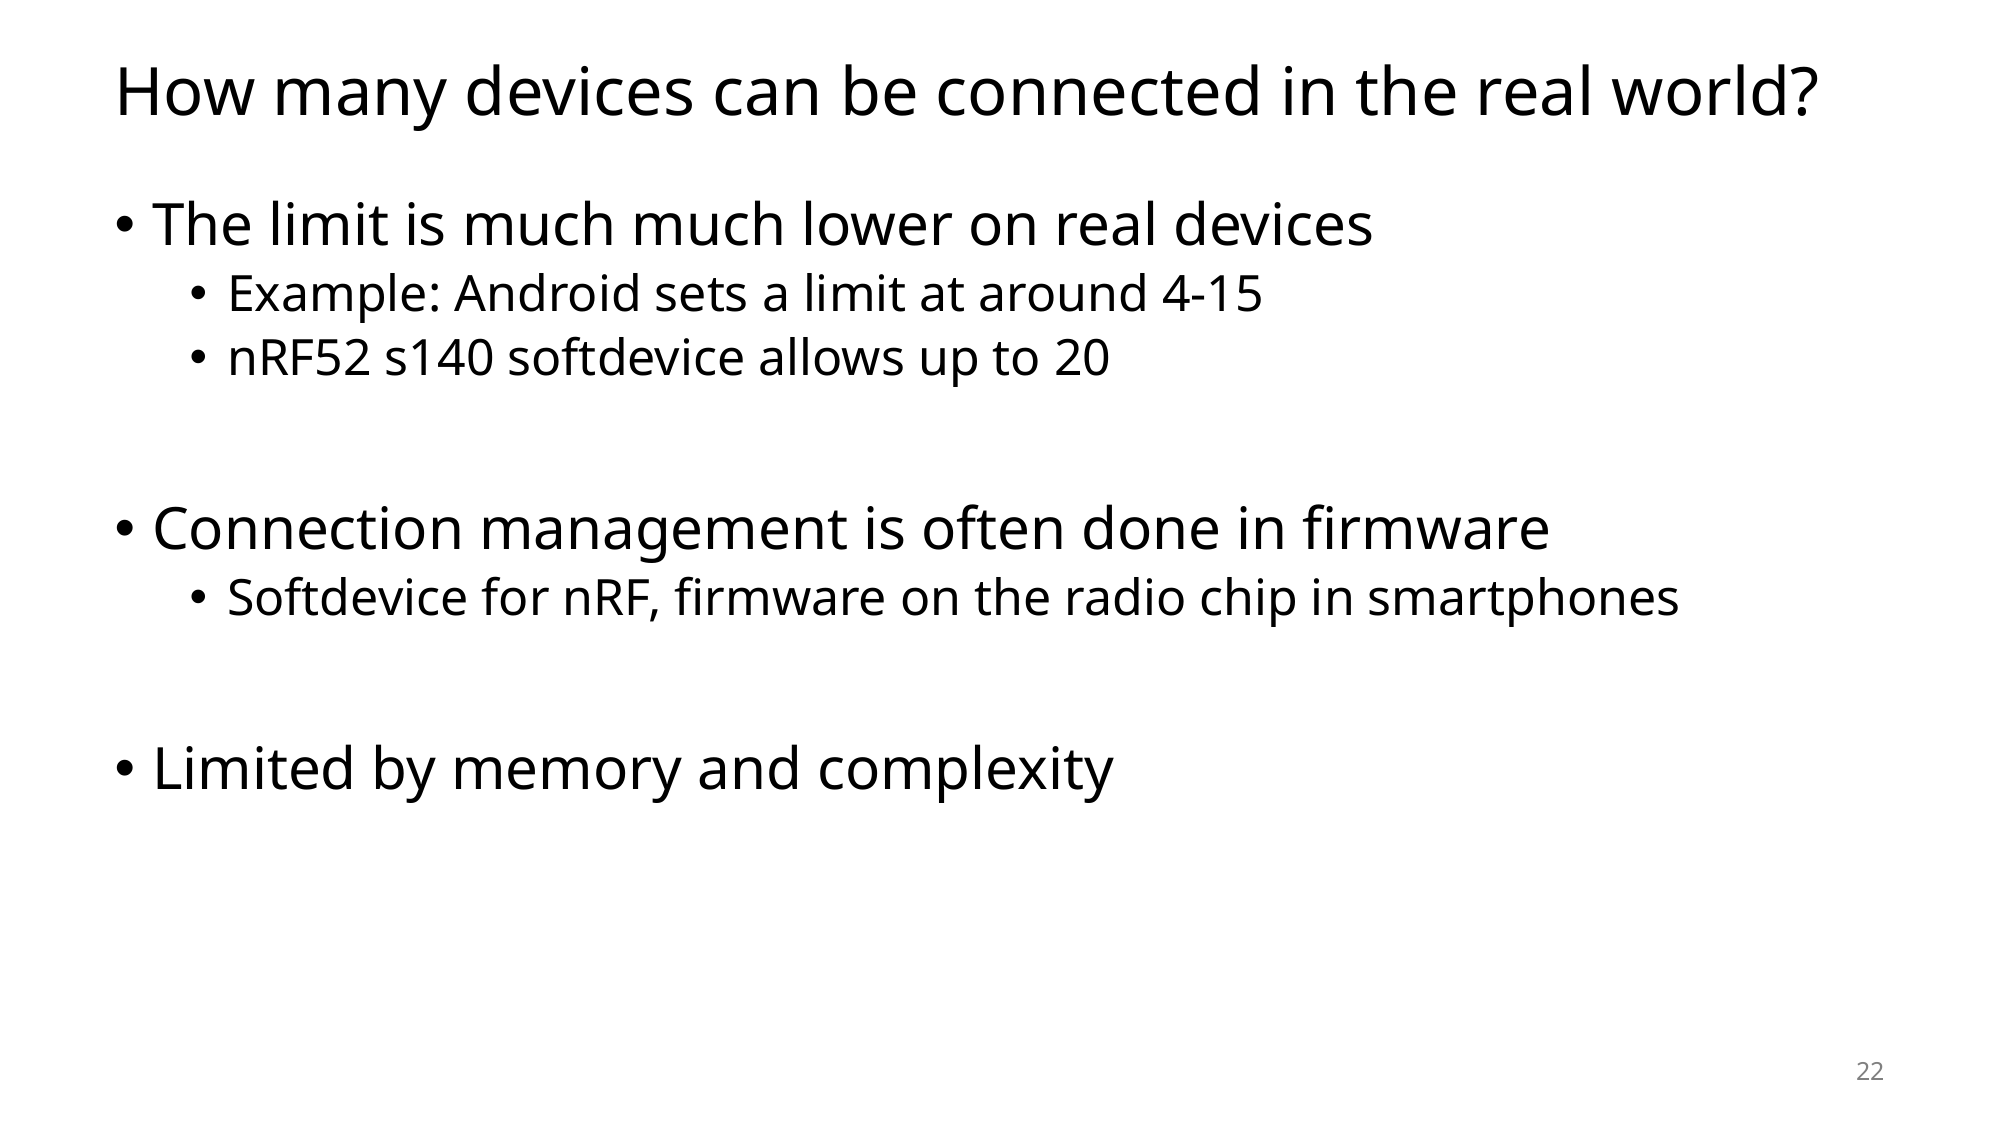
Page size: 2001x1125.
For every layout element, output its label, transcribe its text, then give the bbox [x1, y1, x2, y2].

title How many devices can be connected in the real world? [99, 37, 1900, 150]
slide_number 22 [1749, 1042, 1900, 1103]
list The limit is much much lower on real devices Example: Android sets a limit at around 4-15 nRF52 s140 softdevice allows up to 20 Connection management is often done in firmware Softdevice for nRF, firmware on the radio chip in smartphones Limited by memory and complexity [99, 187, 1900, 1013]
